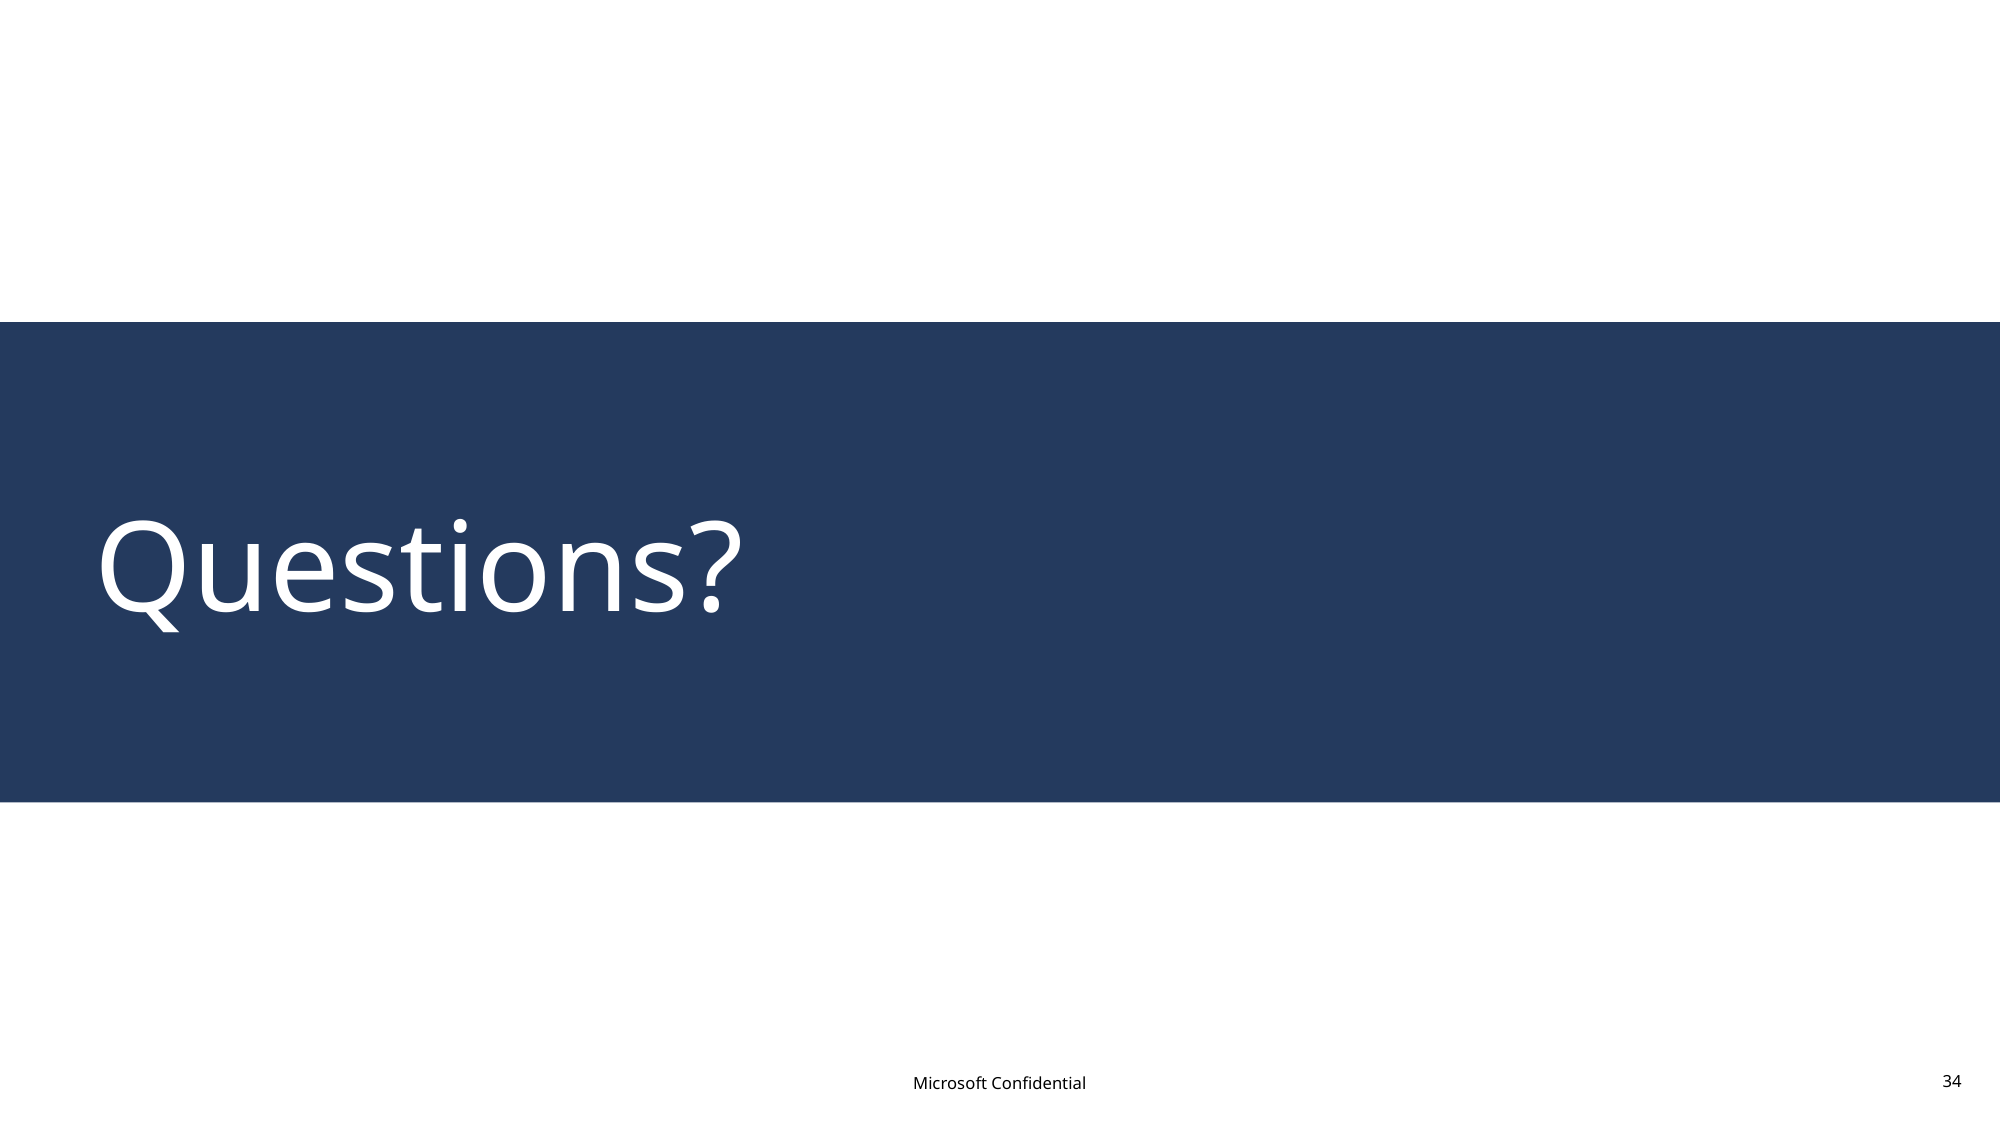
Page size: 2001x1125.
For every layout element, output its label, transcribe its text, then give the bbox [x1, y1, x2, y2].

slide_number 34 [1918, 1072, 1986, 1093]
title Questions? [94, 486, 1902, 675]
text_box [0, 321, 2000, 803]
footer Microsoft Confidential [662, 1072, 1338, 1093]
